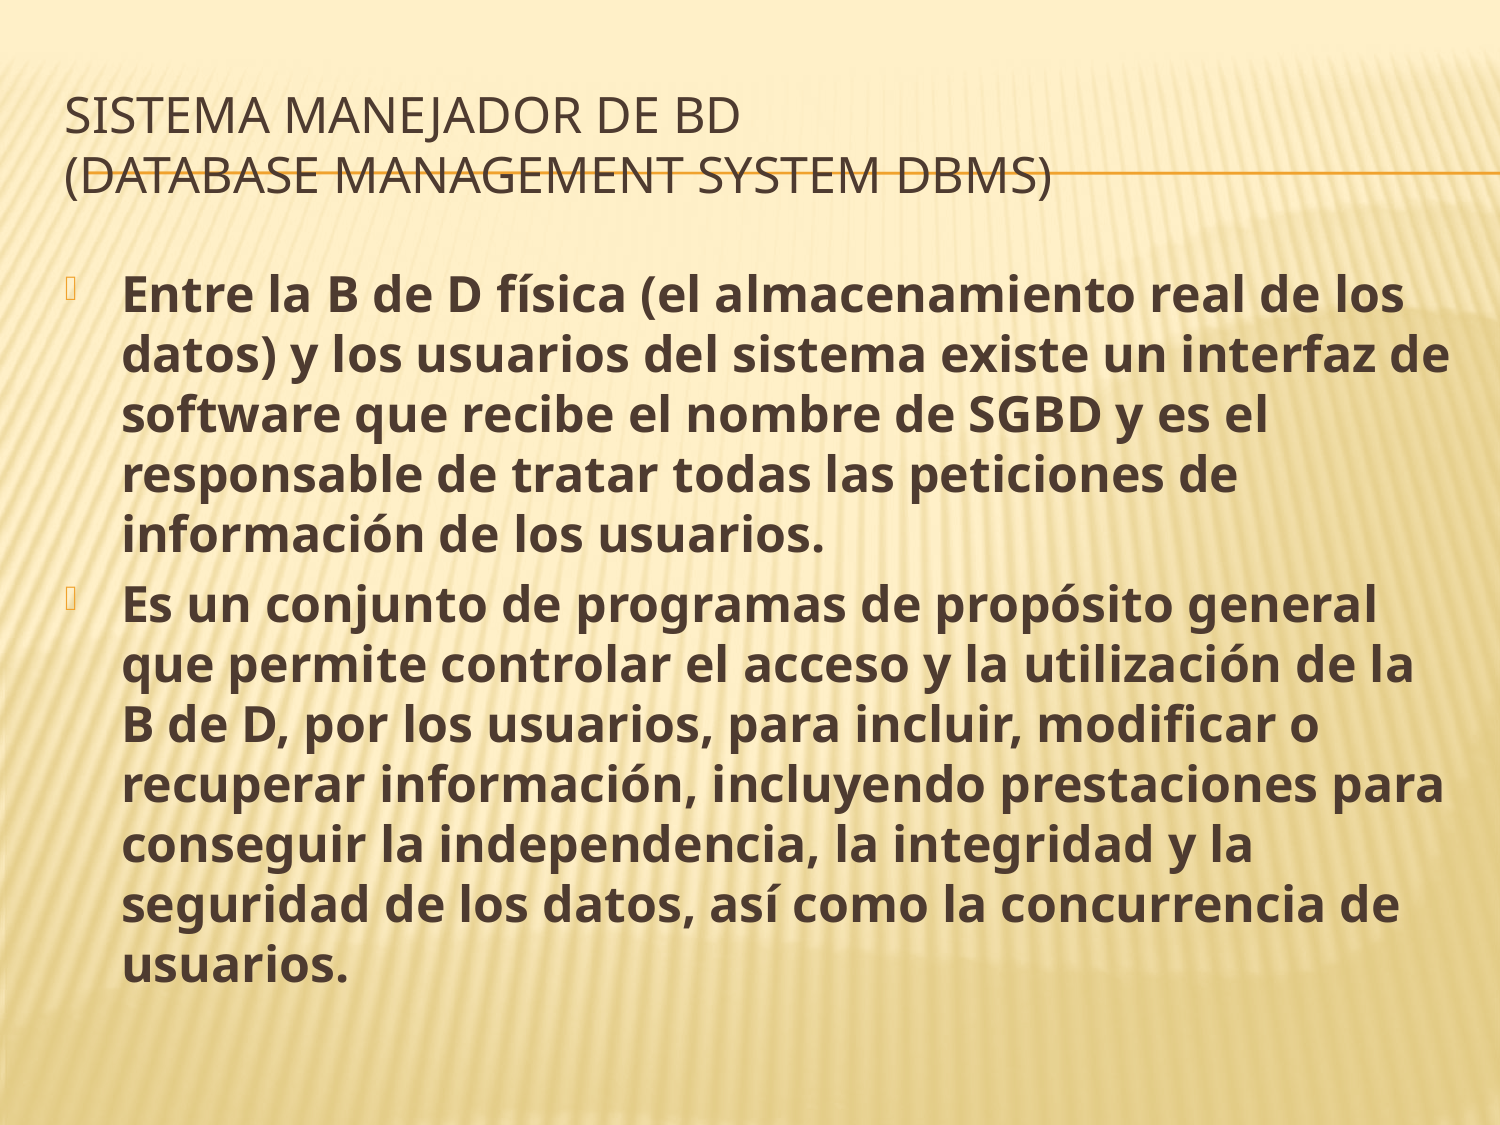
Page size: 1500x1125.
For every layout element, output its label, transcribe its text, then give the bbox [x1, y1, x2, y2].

title Sistema Manejador de BD (Database Management System DBMS) [50, 75, 1475, 213]
list Entre la B de D física (el almacenamiento real de los datos) y los usuarios del sistema existe un interfaz de software que recibe el nombre de SGBD y es el responsable de tratar todas las peticiones de información de los usuarios. Es un conjunto de programas de propósito general que permite controlar el acceso y la utilización de la B de D, por los usuarios, para incluir, modificar o recuperar información, incluyendo prestaciones para conseguir la independencia, la integridad y la seguridad de los datos, así como la concurrencia de usuarios. [50, 254, 1475, 998]
